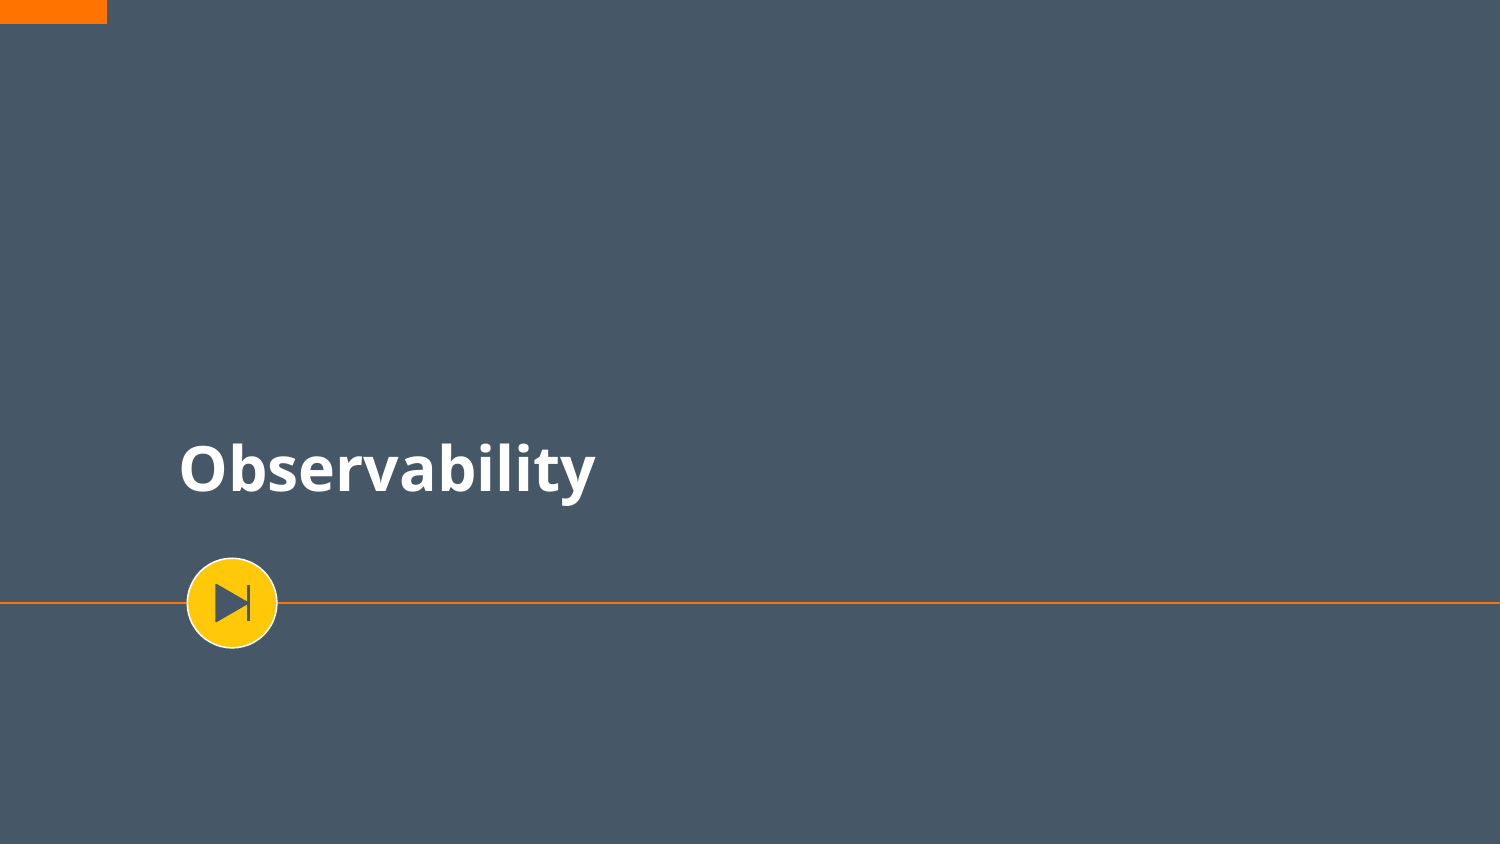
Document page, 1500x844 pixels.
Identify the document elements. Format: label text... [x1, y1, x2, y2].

title Observability [163, 328, 1327, 519]
